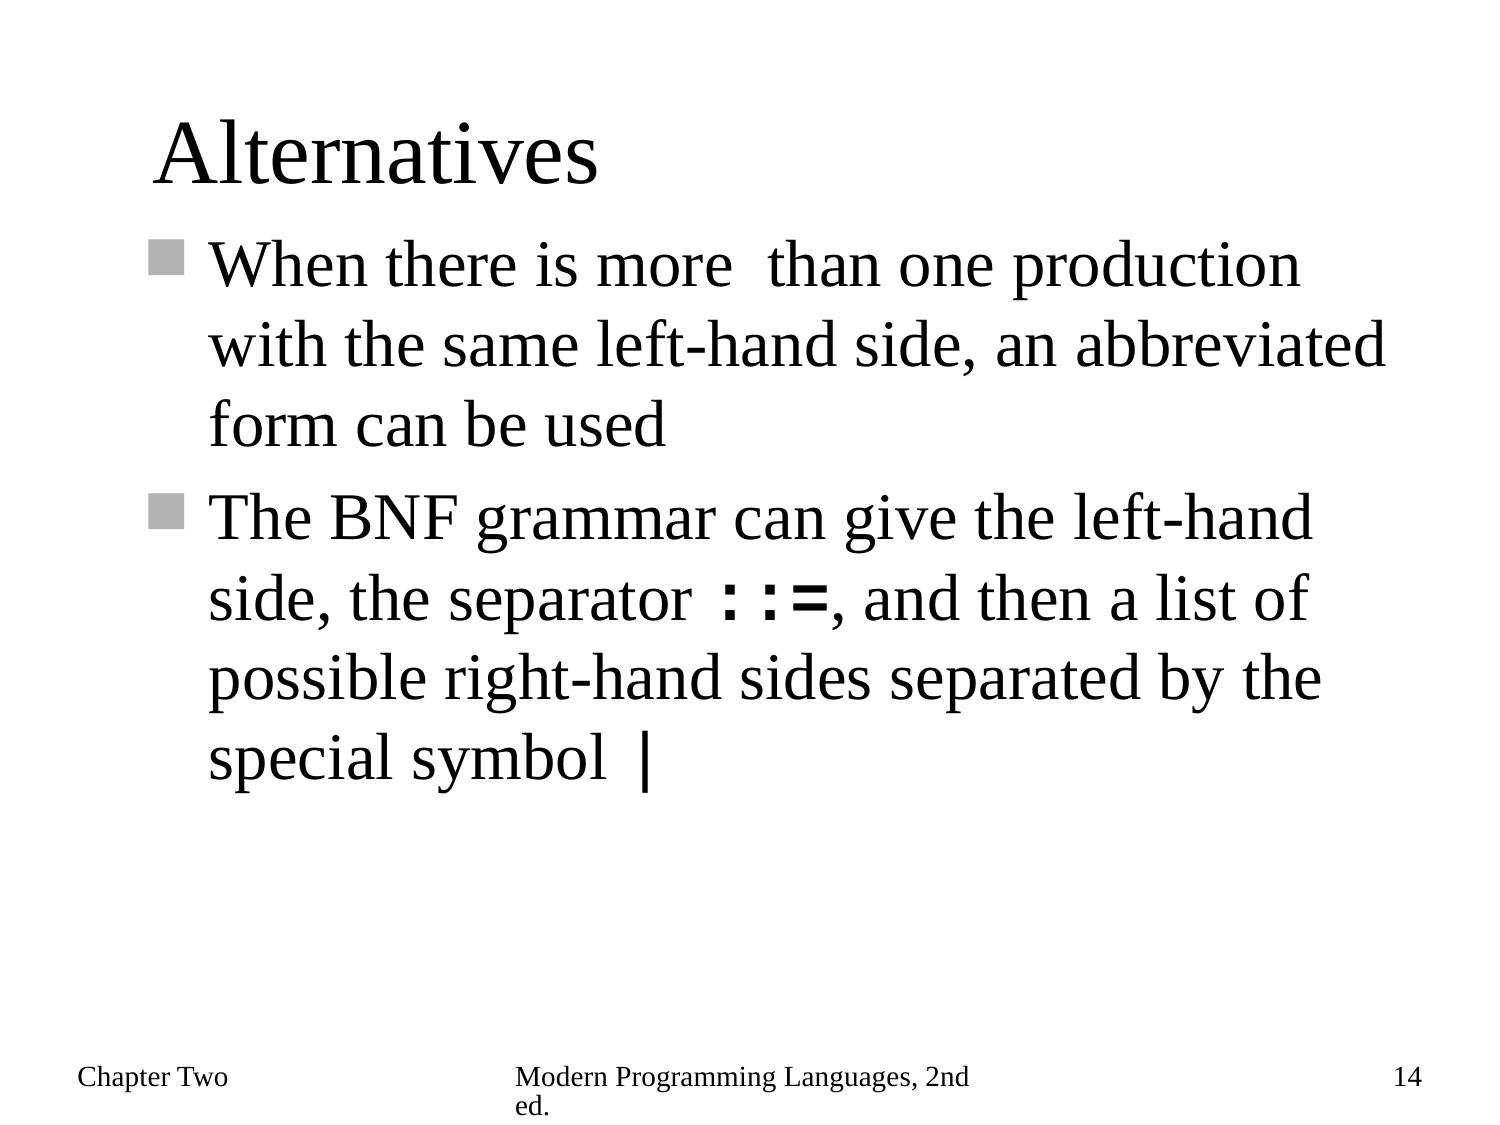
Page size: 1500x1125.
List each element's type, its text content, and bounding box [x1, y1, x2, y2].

footer Modern Programming Languages, 2nd ed. [499, 1036, 1001, 1113]
list When there is more than one production with the same left-hand side, an abbreviated form can be used The BNF grammar can give the left-hand side, the separator ::=, and then a list of possible right-hand sides separated by the special symbol | [137, 212, 1413, 888]
title Alternatives [137, 56, 1413, 212]
slide_number 14 [1124, 1036, 1438, 1113]
slide_number Chapter Two [62, 1036, 401, 1113]
